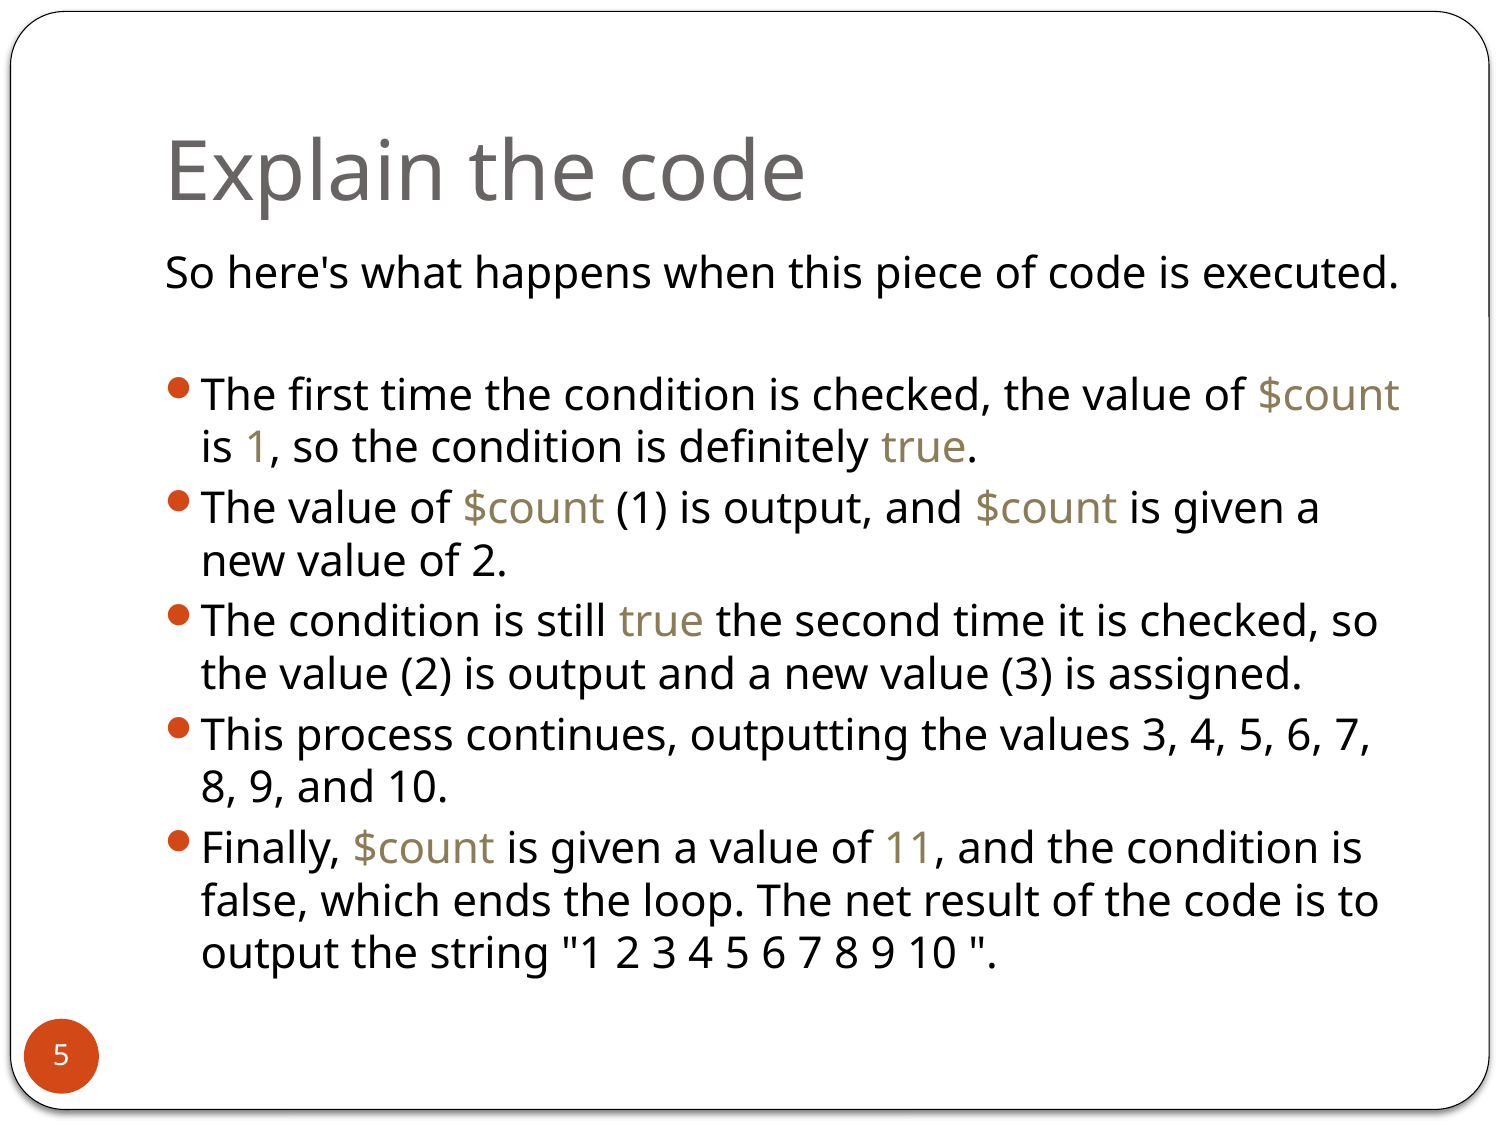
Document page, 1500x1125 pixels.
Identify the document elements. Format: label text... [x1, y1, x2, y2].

slide_number 5 [23, 1018, 99, 1094]
list So here's what happens when this piece of code is executed. The first time the condition is checked, the value of $count is 1, so the condition is definitely true. The value of $count (1) is output, and $count is given a new value of 2. The condition is still true the second time it is checked, so the value (2) is output and a new value (3) is assigned. This process continues, outputting the values 3, 4, 5, 6, 7, 8, 9, and 10. Finally, $count is given a value of 11, and the condition is false, which ends the loop. The net result of the code is to output the string "1 2 3 4 5 6 7 8 9 10 ". [150, 237, 1425, 1047]
title Explain the code [150, 45, 1425, 233]
